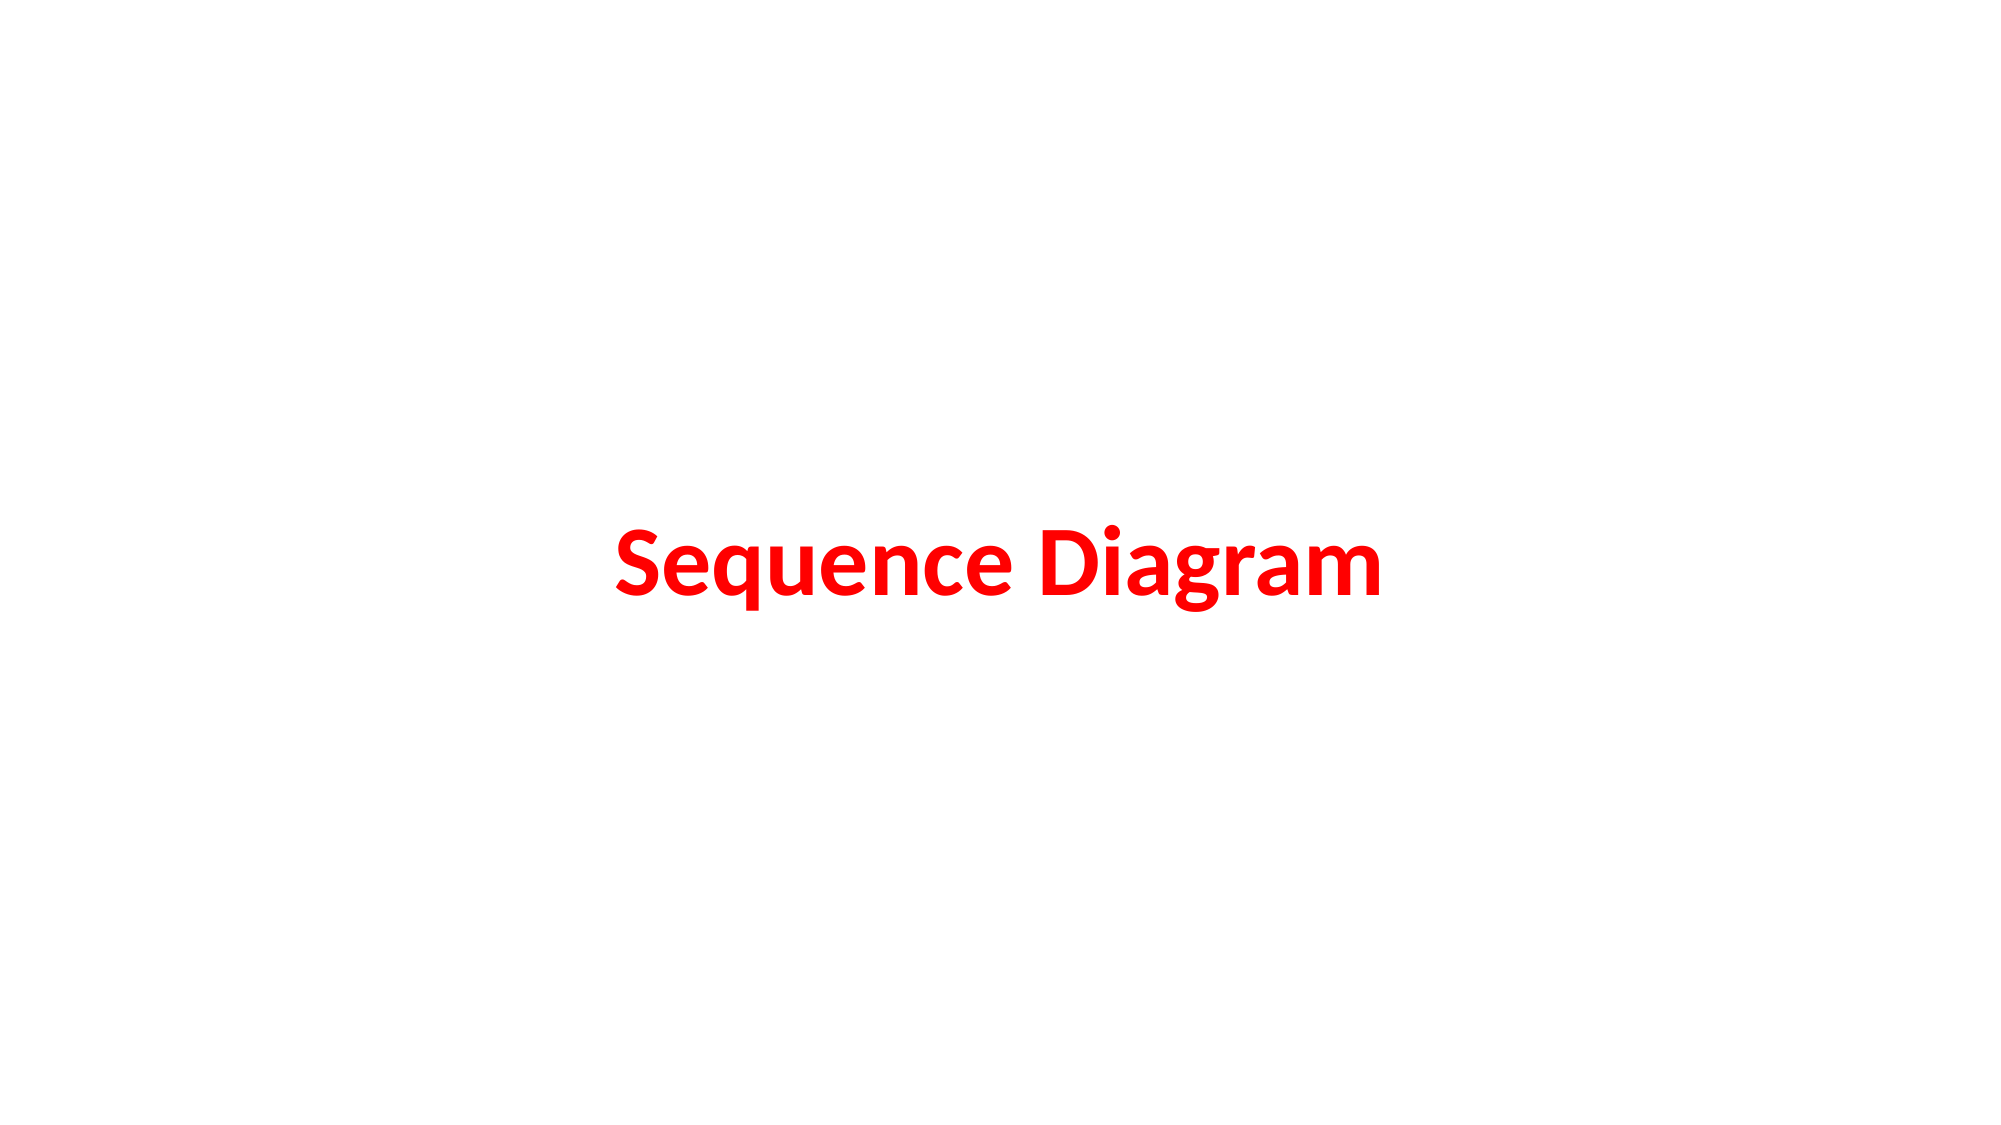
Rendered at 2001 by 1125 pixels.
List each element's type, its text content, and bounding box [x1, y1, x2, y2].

title Sequence Diagram [0, 487, 2000, 625]
